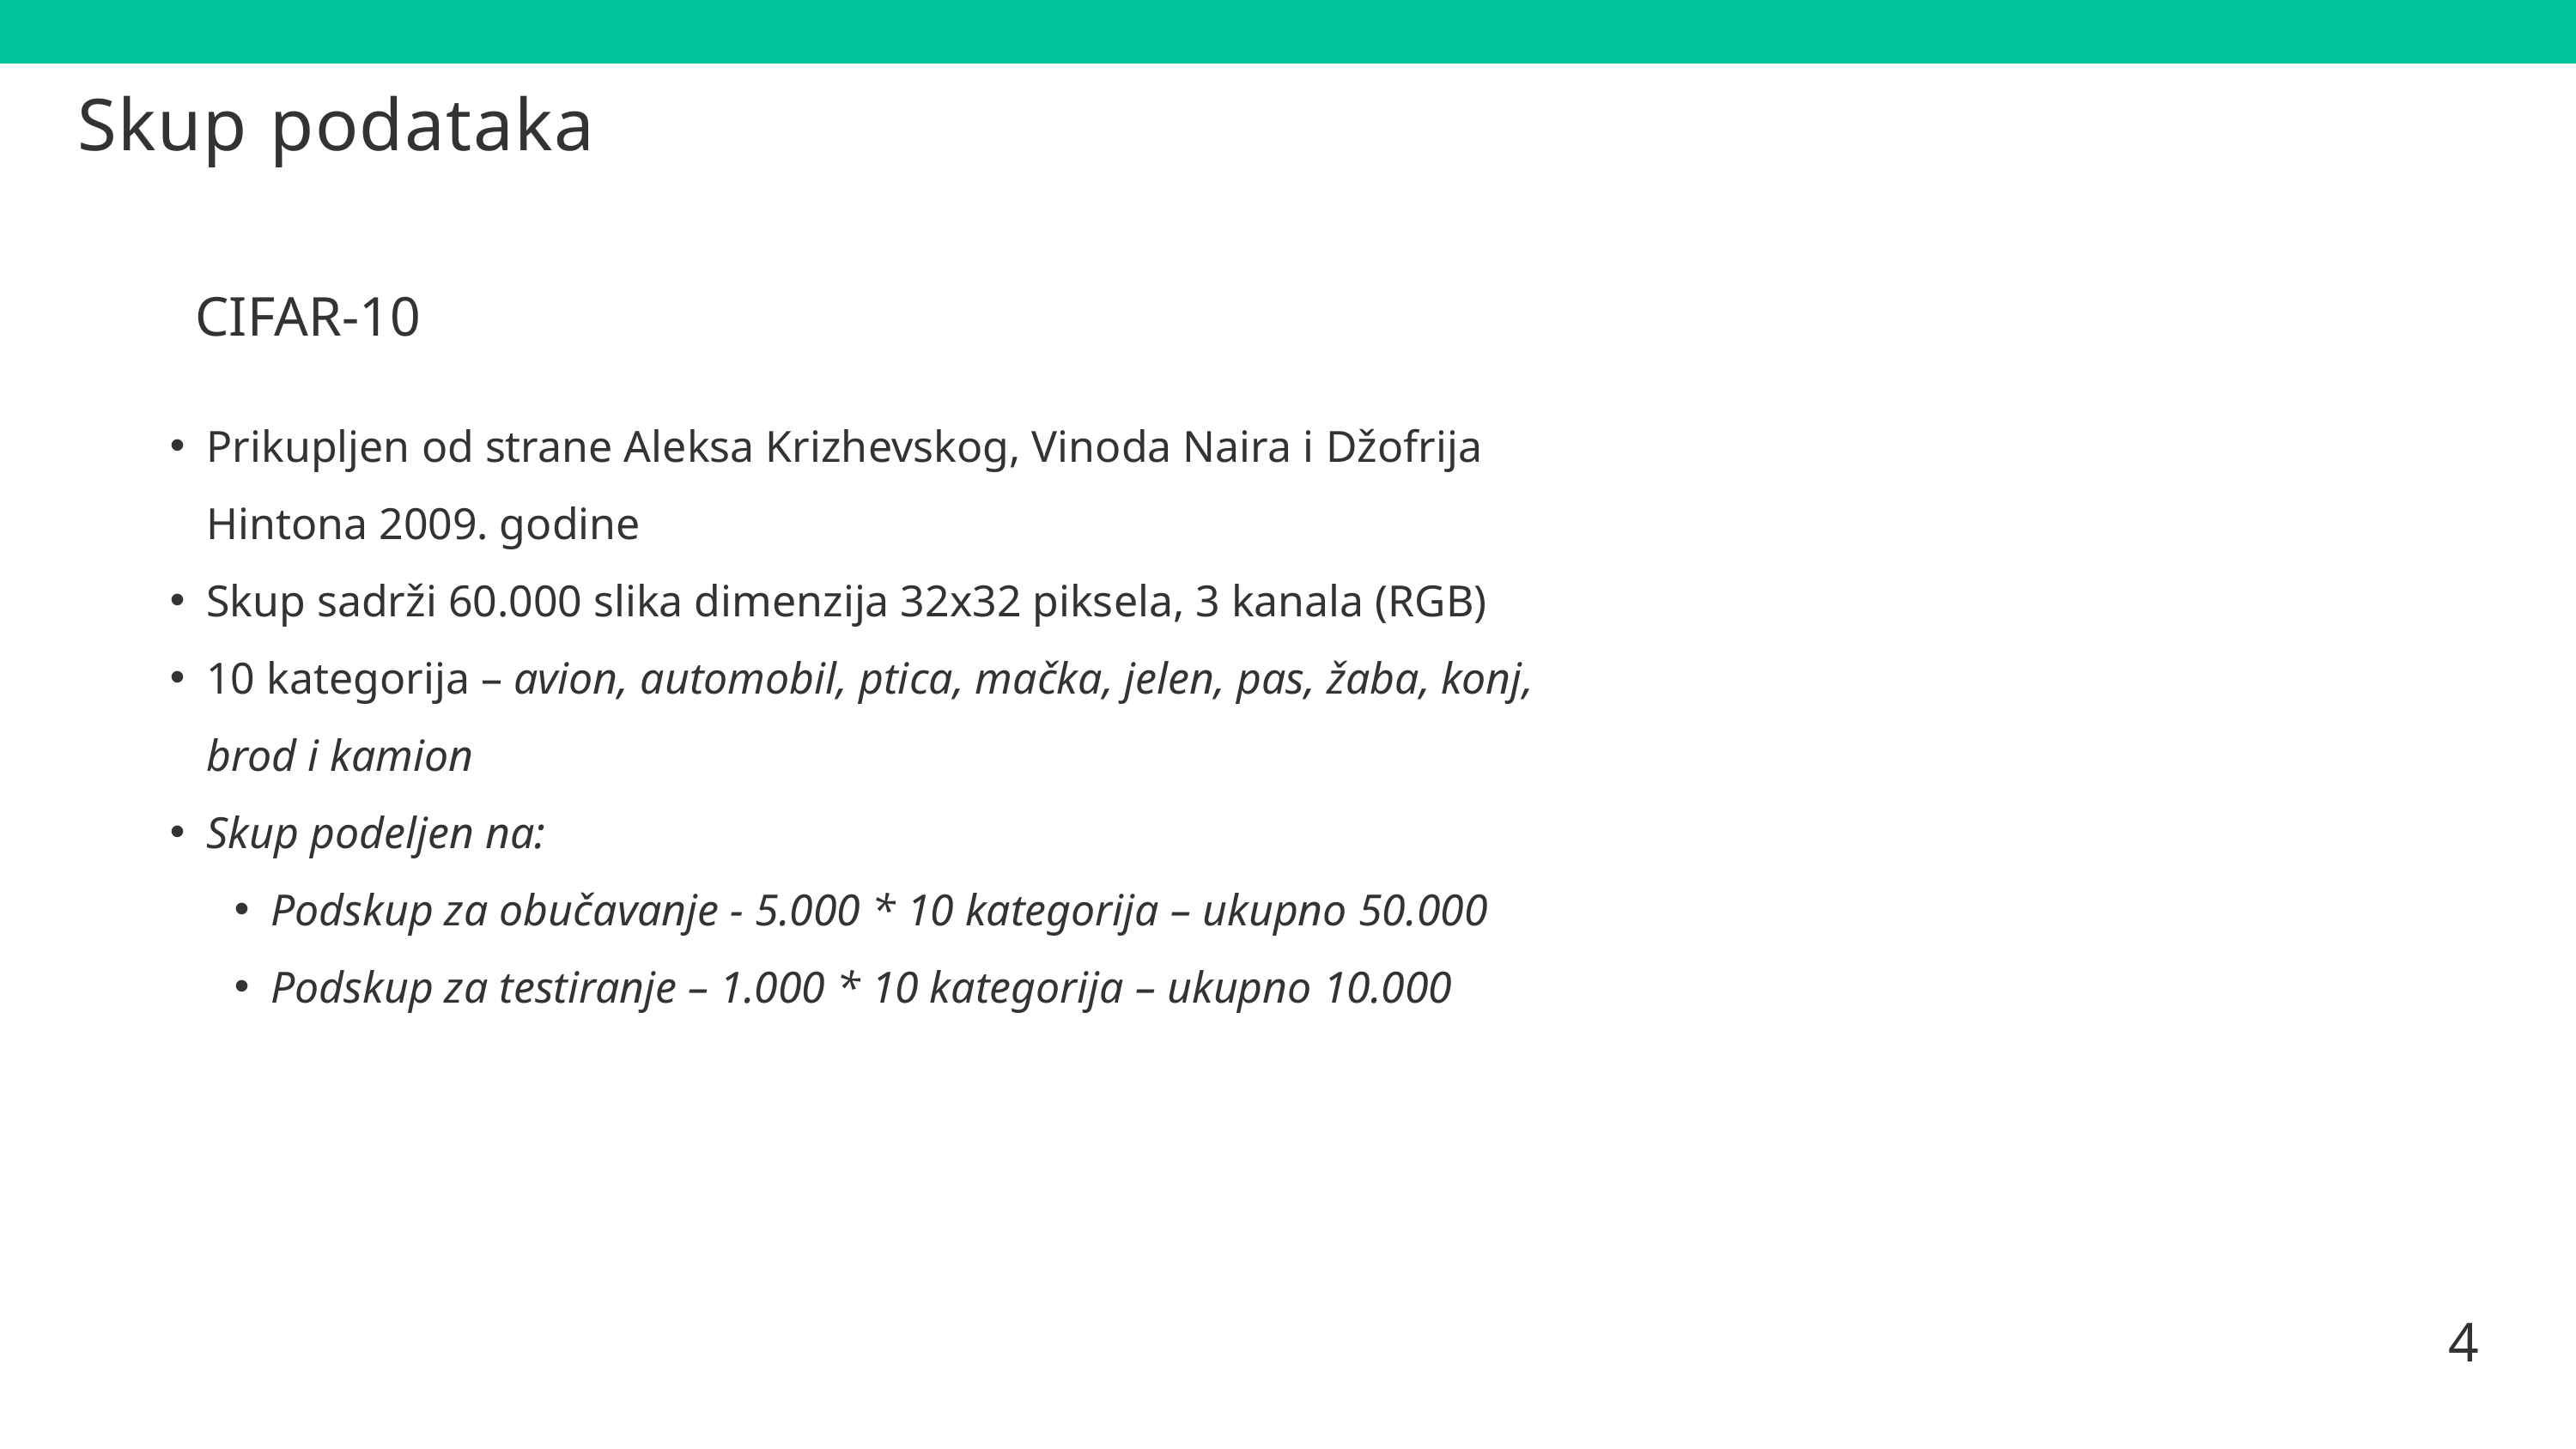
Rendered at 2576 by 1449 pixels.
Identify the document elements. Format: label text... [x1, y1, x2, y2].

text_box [0, 0, 2576, 64]
text_box CIFAR-10 [195, 261, 2469, 348]
text_box 4 [2383, 1286, 2480, 1373]
text_box Prikupljen od strane Aleksa Krizhevskog, Vinoda Naira i Džofrija Hintona 2009. godine Skup sadrži 60.000 slika dimenzija 32x32 piksela, 3 kanala (RGB) 10 kategorija – avion, automobil, ptica, mačka, jelen, pas, žaba, konj, brod i kamion Skup podeljen na: Podskup za obučavanje - 5.000 * 10 kategorija – ukupno 50.000 Podskup za testiranje – 1.000 * 10 kategorija – ukupno 10.000 [133, 393, 1625, 1012]
title Skup podataka [64, 73, 1224, 200]
